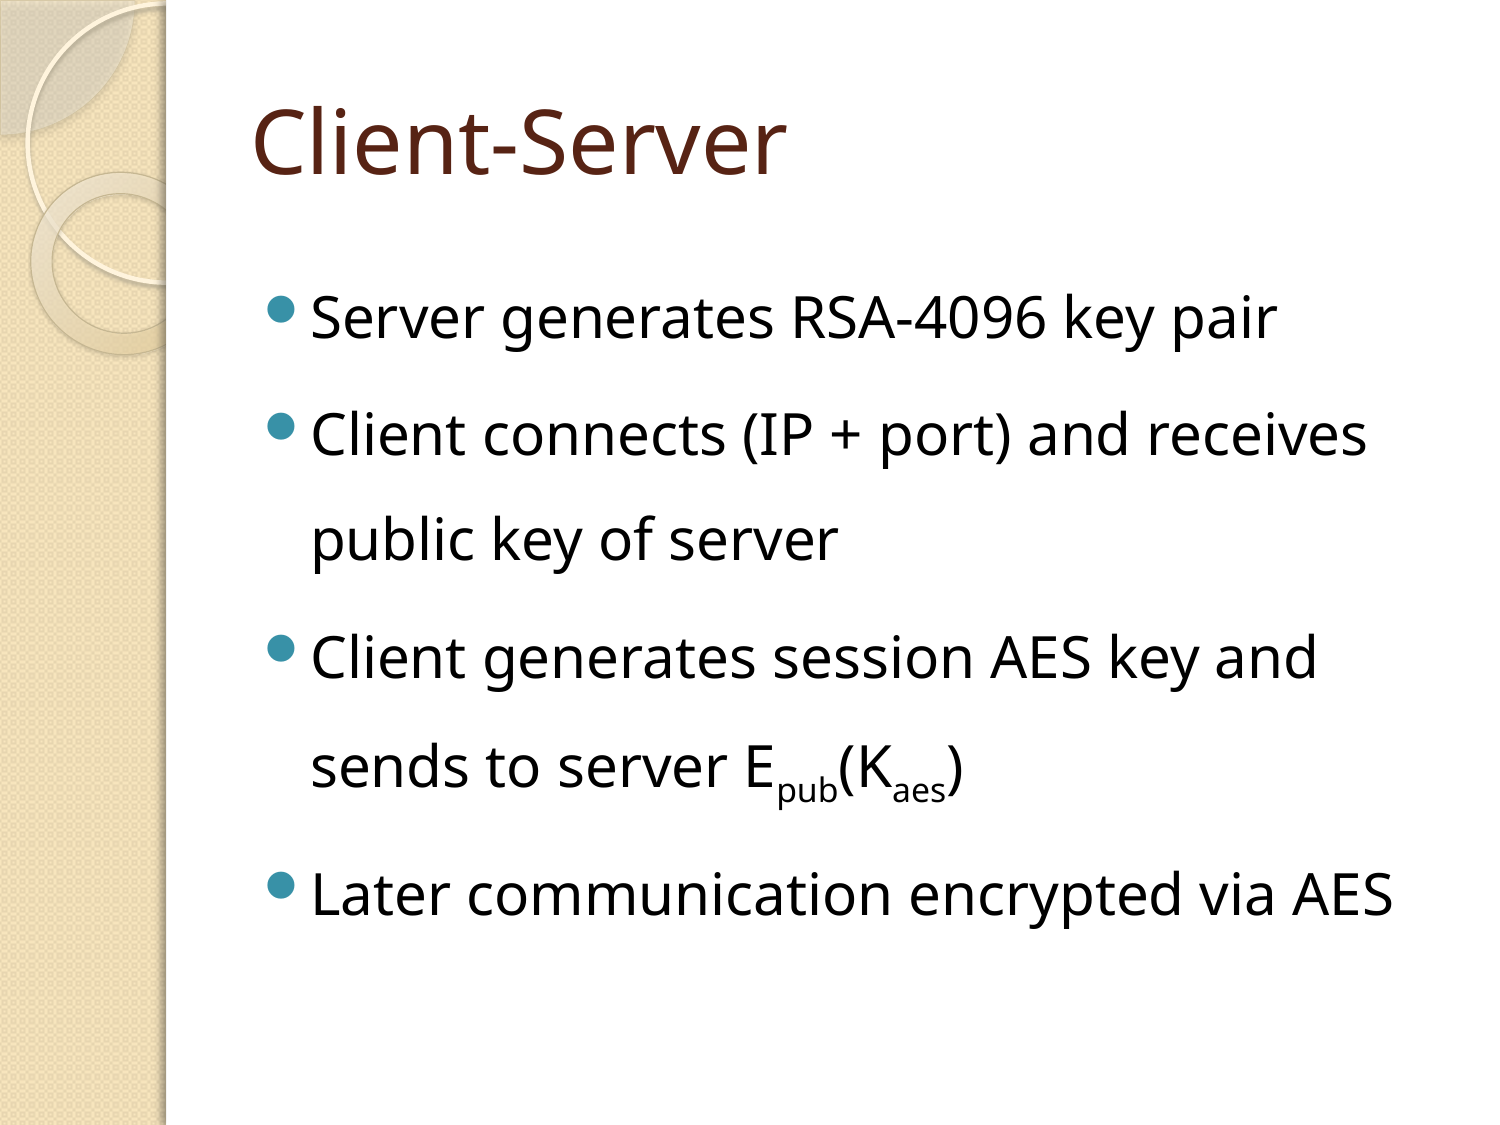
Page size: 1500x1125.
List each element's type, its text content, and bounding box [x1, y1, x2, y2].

title Client-Server [235, 45, 1466, 233]
list Server generates RSA-4096 key pair Client connects (IP + port) and receives public key of server Client generates session AES key and sends to server Epub(Kaes) Later communication encrypted via AES [235, 237, 1466, 1025]
